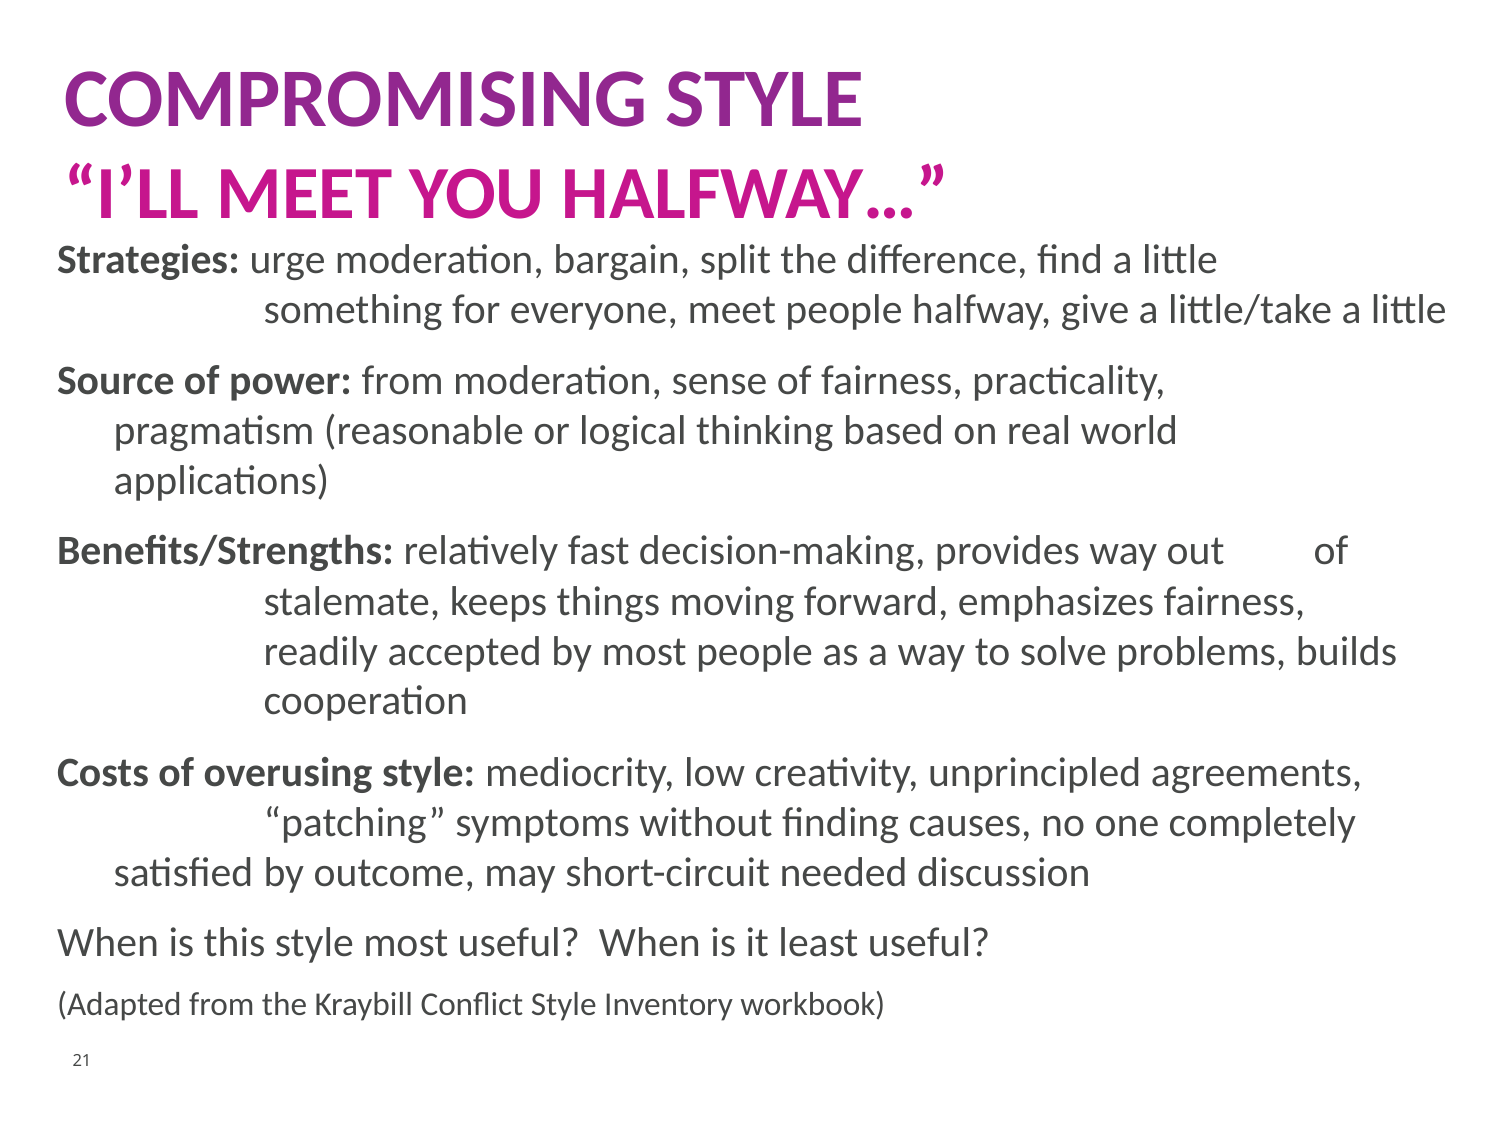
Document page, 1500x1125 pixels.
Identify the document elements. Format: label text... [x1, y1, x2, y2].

slide_number 21 [57, 1042, 125, 1079]
title Compromising style “I’ll meet you halfway…” [49, 35, 1408, 223]
list Strategies: urge moderation, bargain, split the difference, find a little something for everyone, meet people halfway, give a little/take a little Source of power: from moderation, sense of fairness, practicality, pragmatism (reasonable or logical thinking based on real world applications) Benefits/Strengths: relatively fast decision-making, provides way out of stalemate, keeps things moving forward, emphasizes fairness, readily accepted by most people as a way to solve problems, builds cooperation Costs of overusing style: mediocrity, low creativity, unprincipled agreements, “patching” symptoms without finding causes, no one completely satisfied by outcome, may short-circuit needed discussion When is this style most useful? When is it least useful? (Adapted from the Kraybill Conflict Style Inventory workbook) [41, 223, 1473, 1046]
